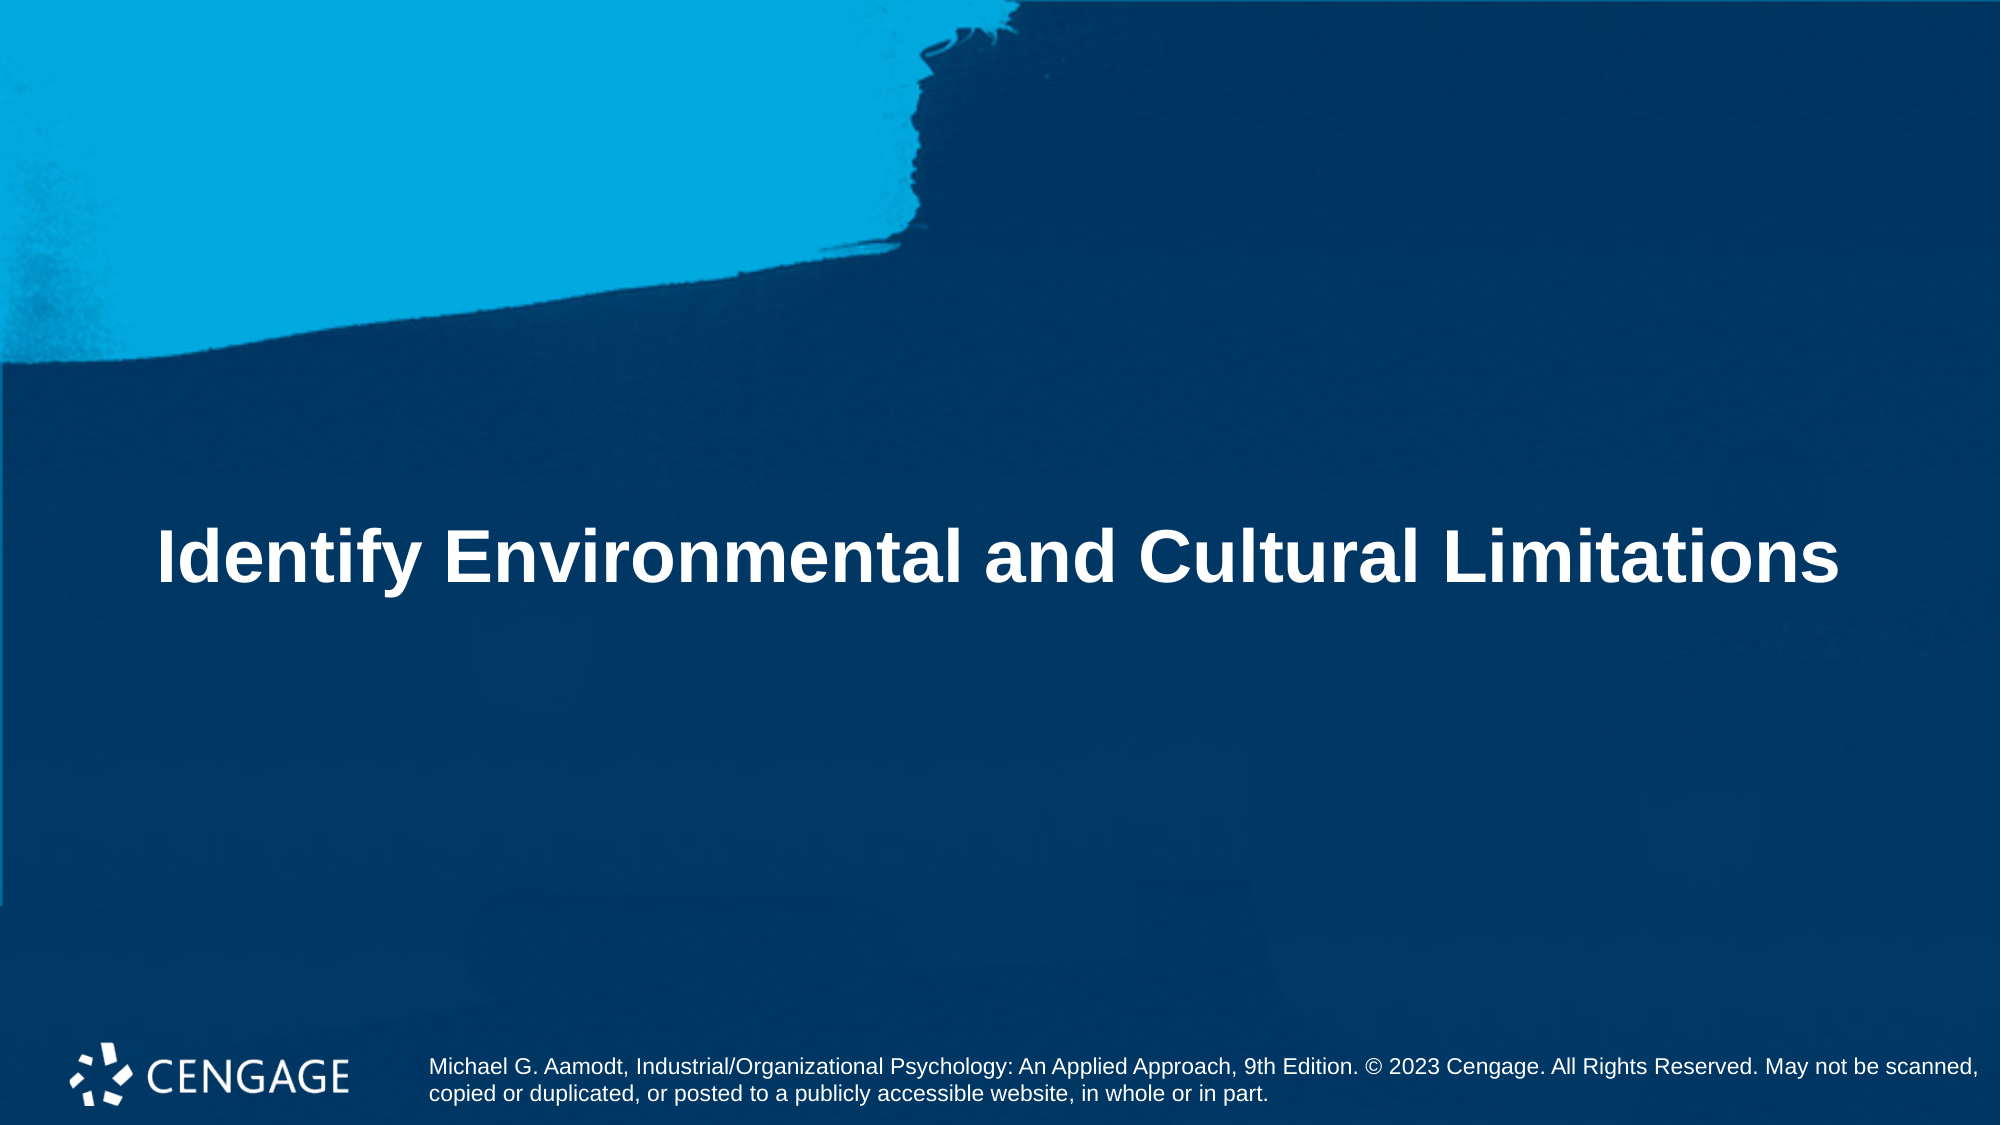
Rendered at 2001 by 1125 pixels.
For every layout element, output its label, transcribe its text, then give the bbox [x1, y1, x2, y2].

picture [0, 2, 2000, 1125]
picture [925, 43, 946, 52]
title Identify Environmental and Cultural Limitations [137, 507, 1863, 688]
